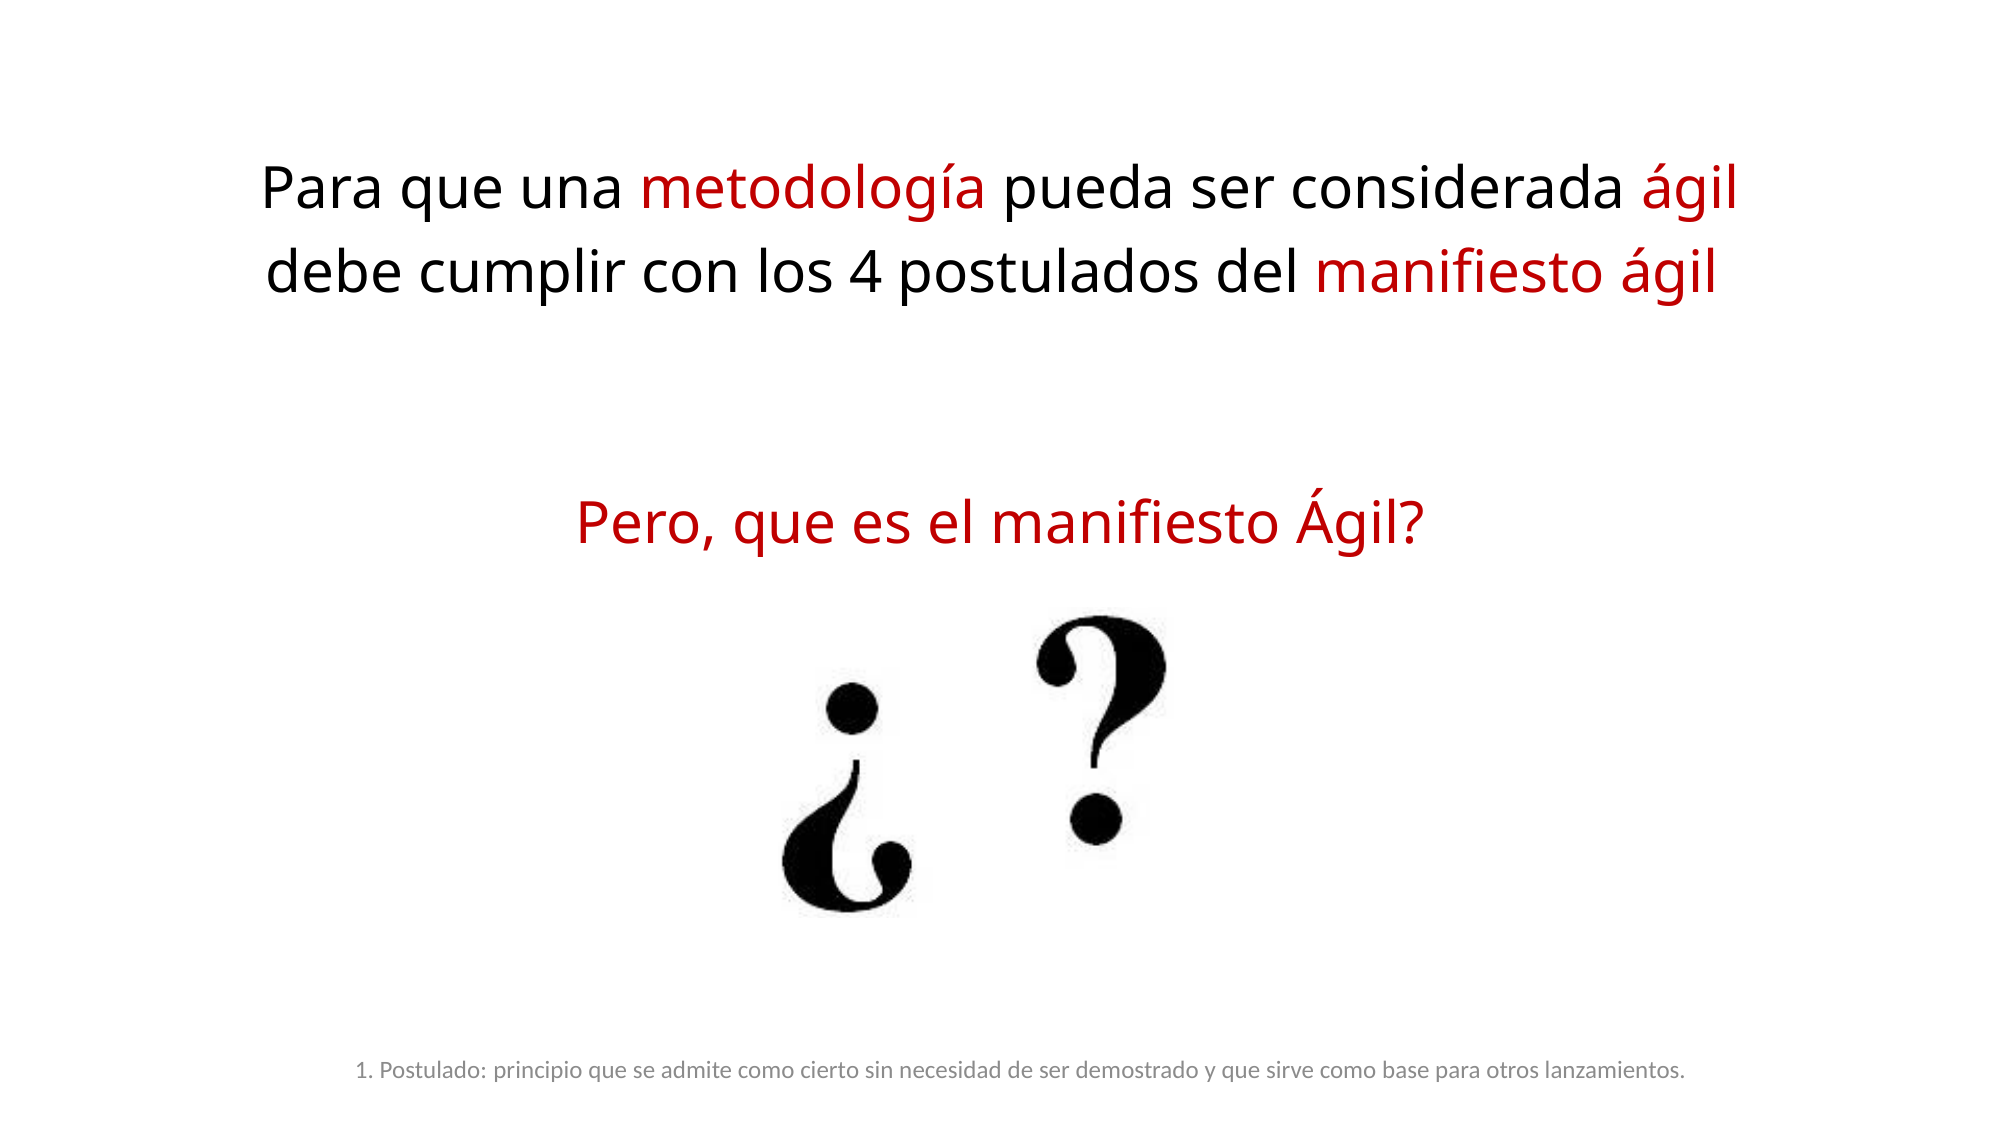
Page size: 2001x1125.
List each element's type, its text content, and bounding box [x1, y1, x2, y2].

footer 1. Postulado: principio que se admite como cierto sin necesidad de ser demostrado y que sirve como base para otros lanzamientos. [227, 1038, 1817, 1099]
picture [778, 607, 1174, 918]
list Para que una metodología pueda ser considerada ágil debe cumplir con los 4 postulados del manifiesto ágil Pero, que es el manifiesto Ágil? [137, 59, 1863, 1014]
